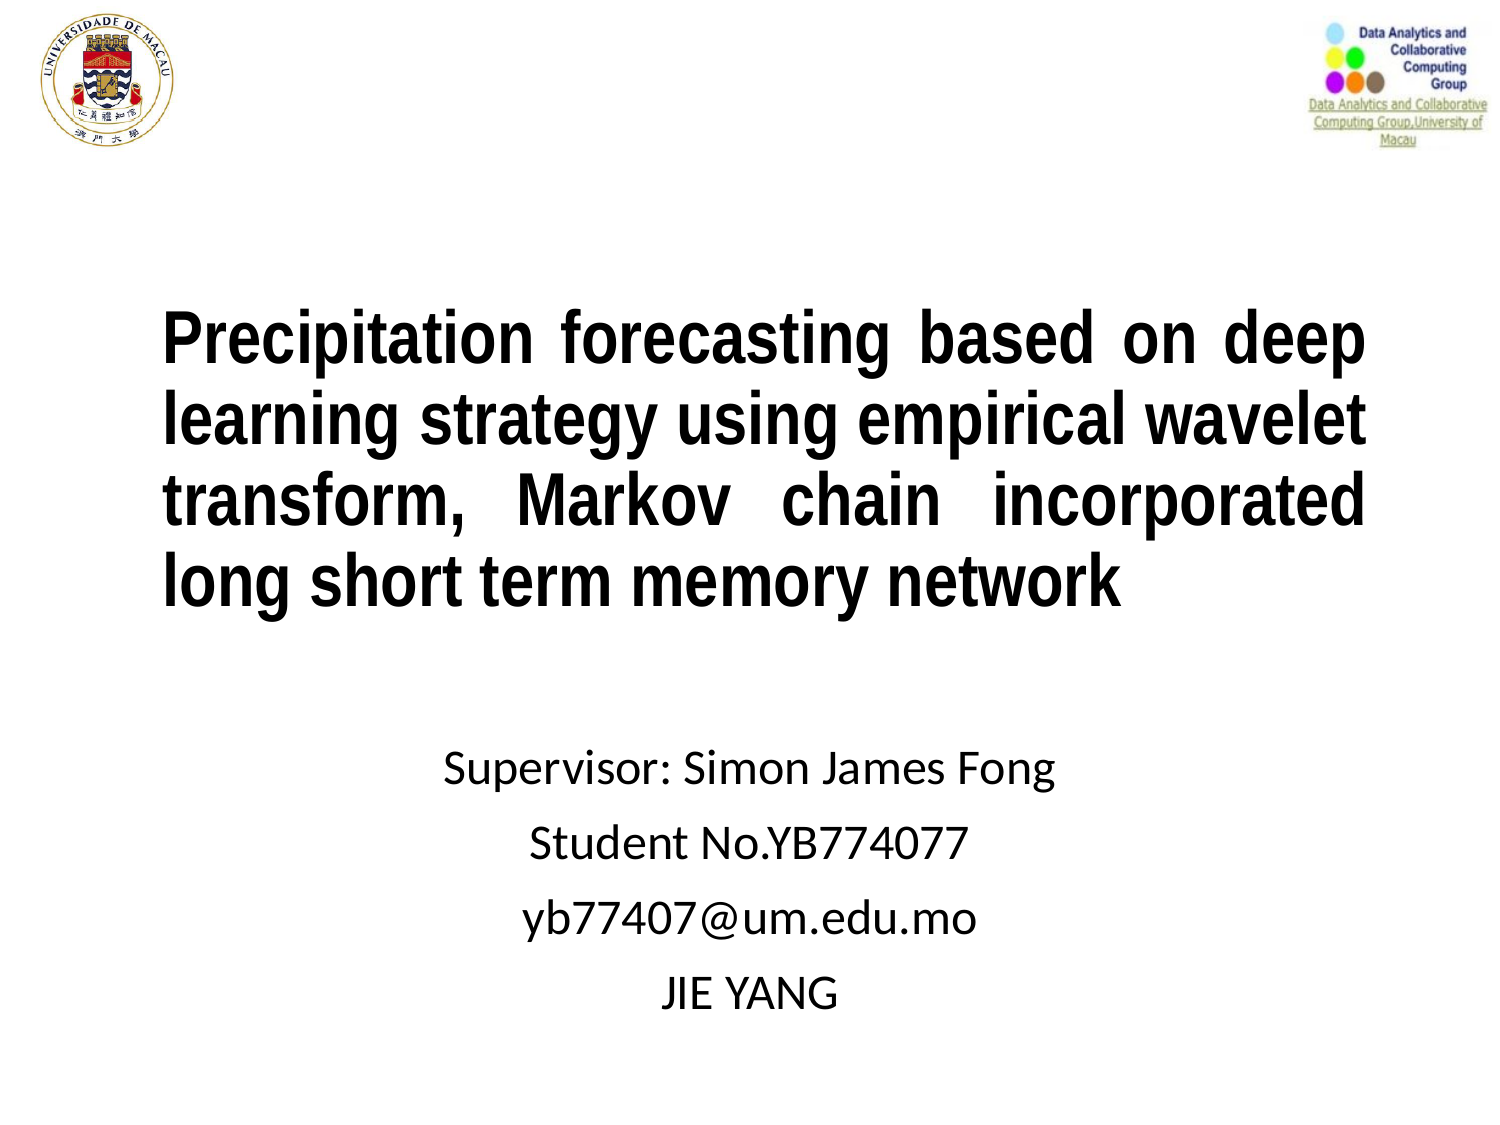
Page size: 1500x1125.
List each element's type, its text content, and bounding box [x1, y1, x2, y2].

picture [29, 4, 183, 152]
picture [1300, 11, 1495, 153]
title Precipitation forecasting based on deep learning strategy using empirical wavelet transform, Markov chain incorporated long short term memory network [147, 263, 1384, 631]
subtitle Supervisor: Simon James Fong Student No.YB774077 yb77407@um.edu.mo JIE YANG [187, 733, 1313, 1084]
